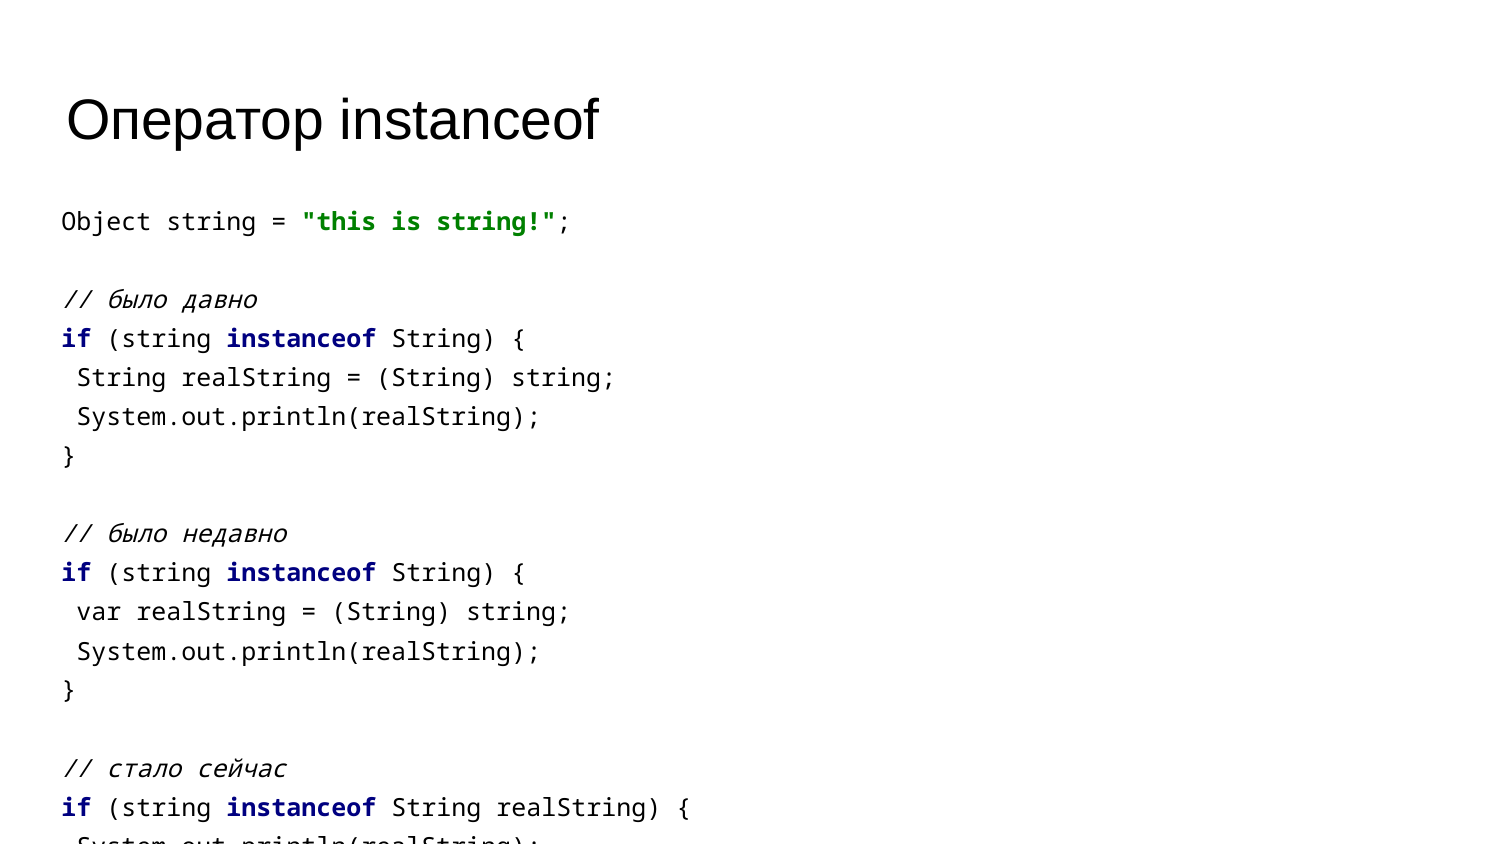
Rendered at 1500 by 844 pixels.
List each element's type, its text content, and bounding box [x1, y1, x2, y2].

table_header Object string = "this is string!"; // было давно if (string instanceof String) { String realString = (String) string; System.out.println(realString); } // было недавно if (string instanceof String) { var realString = (String) string; System.out.println(realString); } // стало сейчас if (string instanceof String realString) { System.out.println(realString); } [51, 188, 1227, 844]
title Оператор instanceof [51, 72, 1449, 167]
